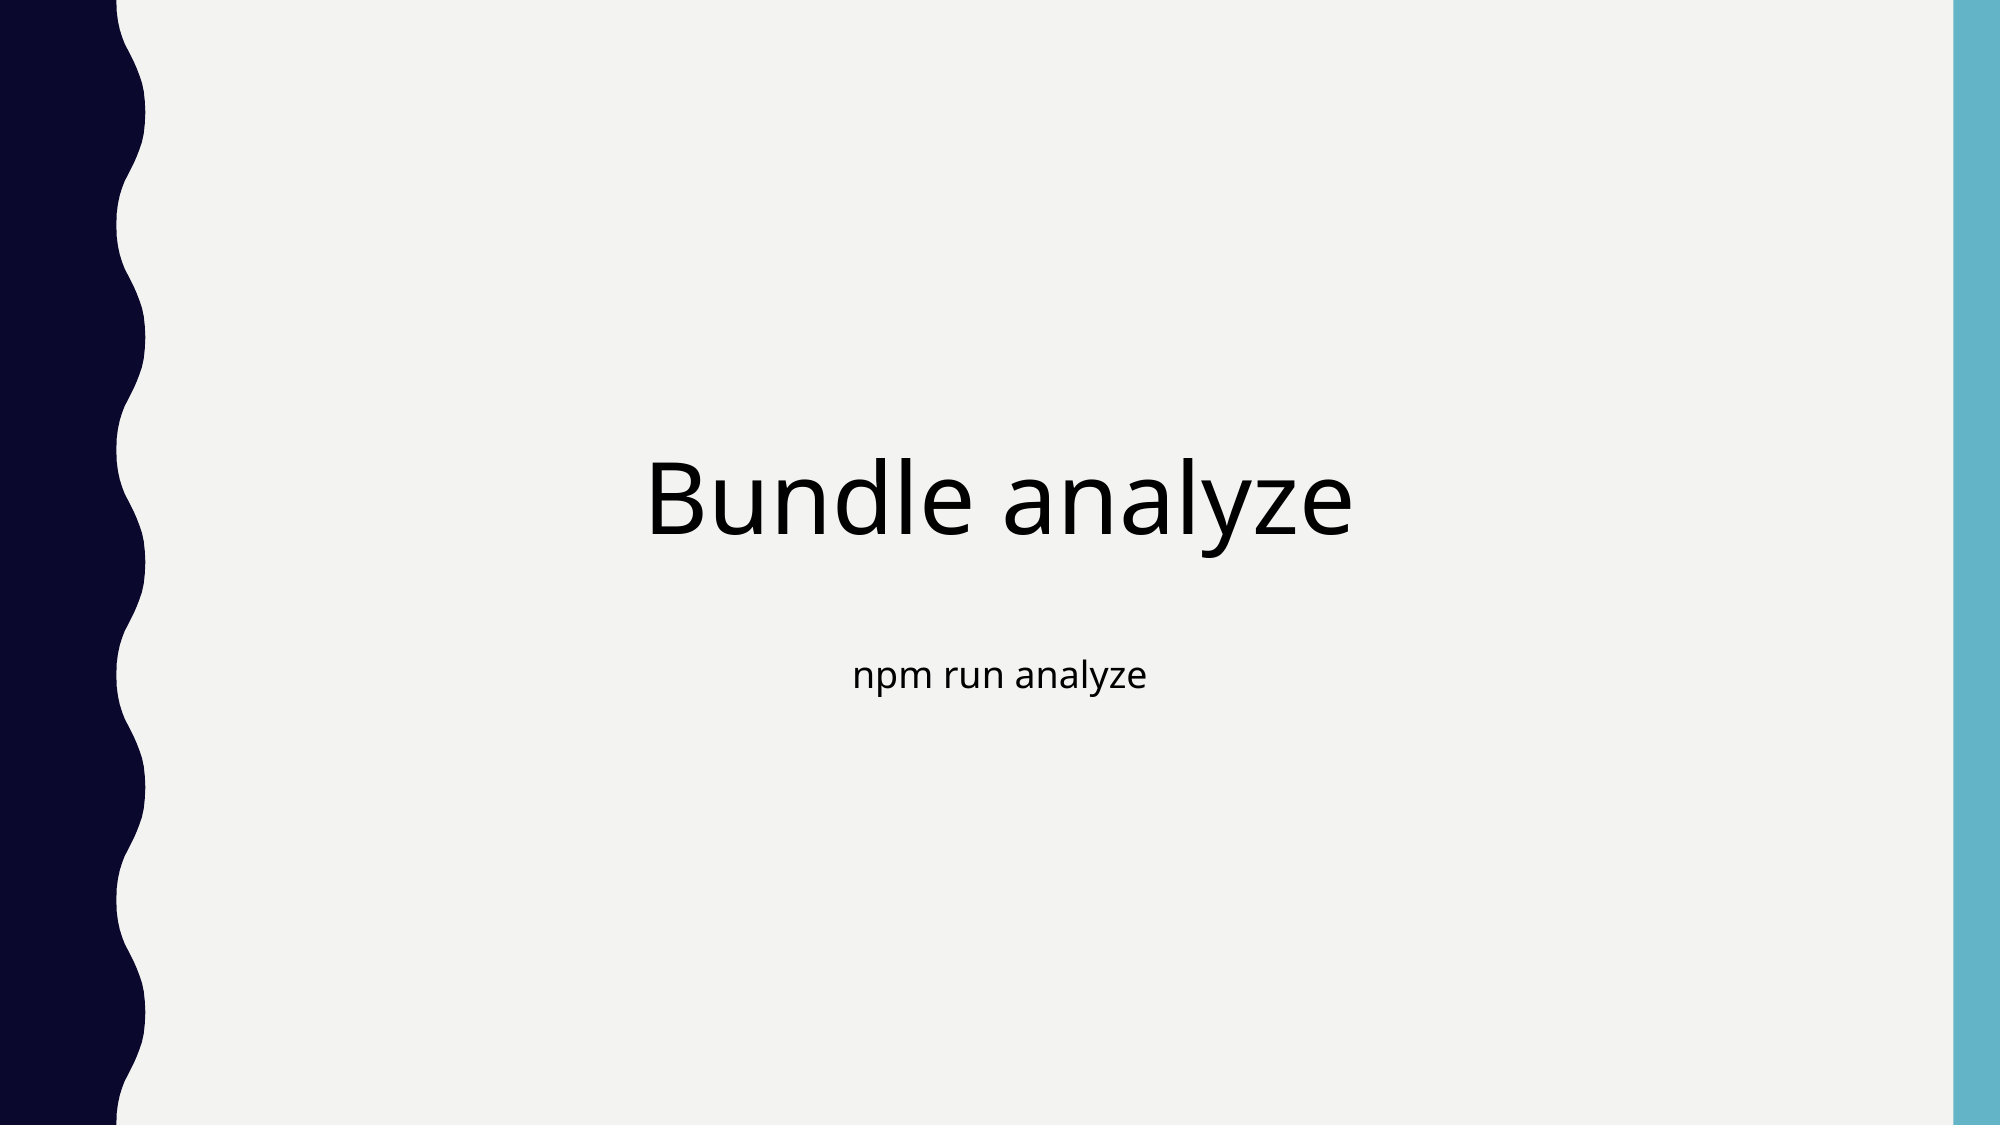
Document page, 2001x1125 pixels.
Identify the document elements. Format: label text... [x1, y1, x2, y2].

text_box npm run analyze [837, 643, 1163, 704]
text_box Bundle analyze [629, 427, 1371, 562]
